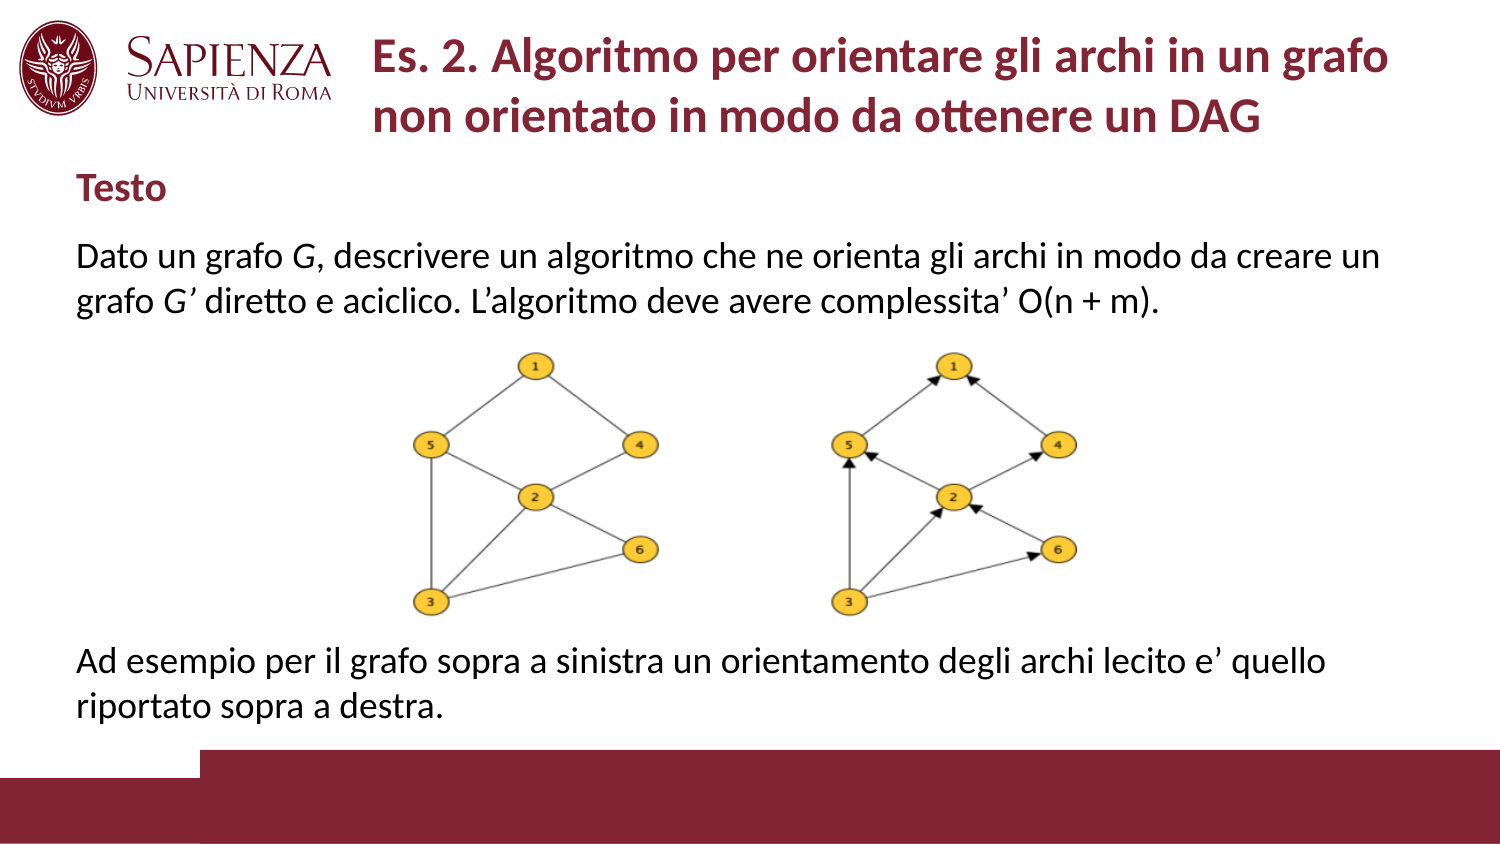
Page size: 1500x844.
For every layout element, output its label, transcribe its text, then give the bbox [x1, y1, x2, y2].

picture [17, 14, 333, 117]
title Testo [61, 152, 1434, 223]
title Es. 2. Algoritmo per orientare gli archi in un grafo non orientato in modo da ottenere un DAG [357, 15, 1434, 152]
list Dato un grafo G, descrivere un algoritmo che ne orienta gli archi in modo da creare un grafo G’ diretto e aciclico. L’algoritmo deve avere complessita’ O(n + m). Ad esempio per il grafo sopra a sinistra un orientamento degli archi lecito e’ quello riportato sopra a destra. [61, 223, 1434, 741]
picture [380, 326, 1115, 637]
